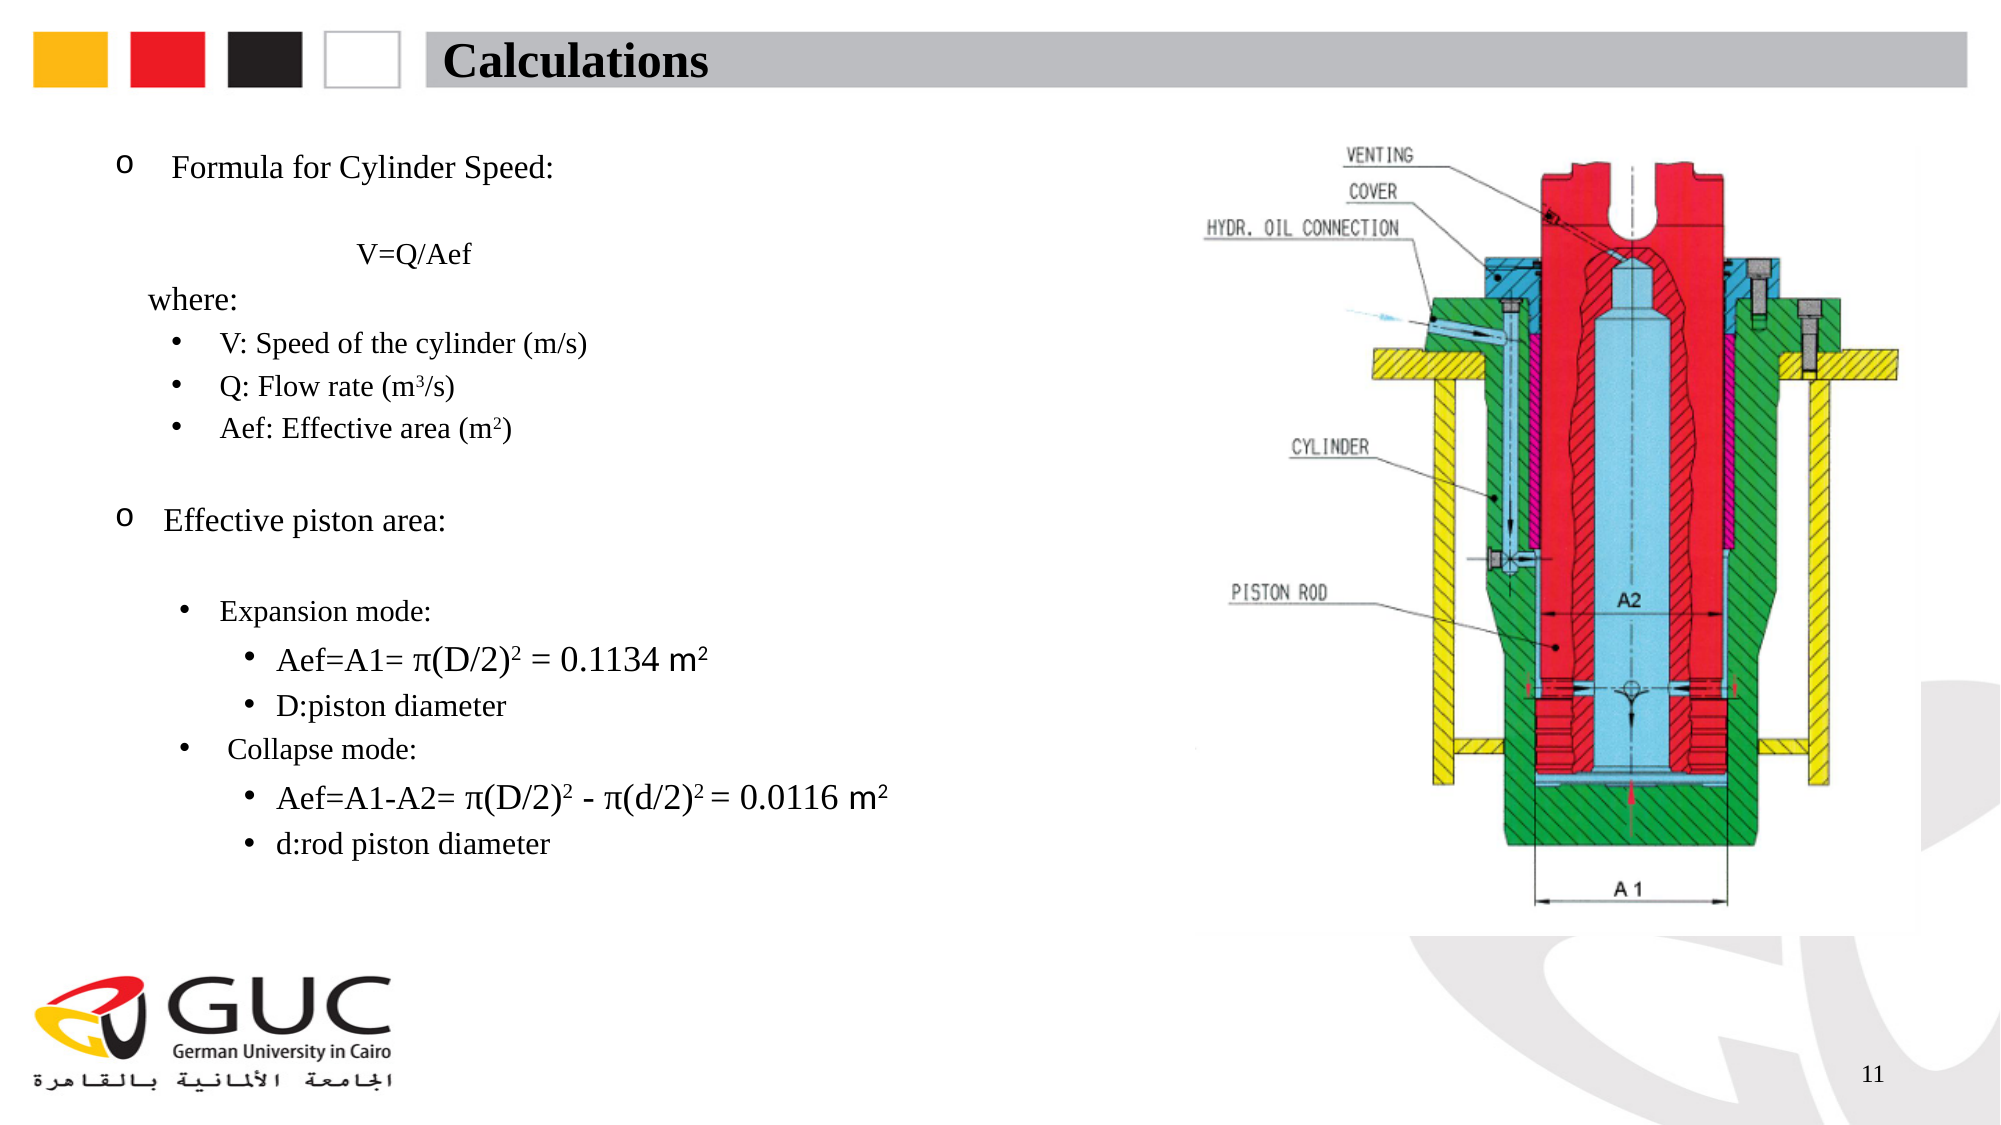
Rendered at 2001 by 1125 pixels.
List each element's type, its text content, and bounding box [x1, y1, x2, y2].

title Calculations [427, 20, 1961, 72]
list Formula for Cylinder Speed: V=Q/Aef where: V: Speed of the cylinder (m/s) Q: Flow rate (m3/s) Aef: Effective area (m2) Effective piston area: Expansion mode: Aef=A1= π(D/2)2 = 0.1134 m2 D:piston diameter Collapse mode: Aef=A1-A2= π(D/2)2 - π(d/2)2 = 0.0116 m2 d:rod piston diameter [99, 137, 1917, 963]
picture [0, 0, 2001, 1125]
slide_number 11 [1433, 1042, 1900, 1103]
